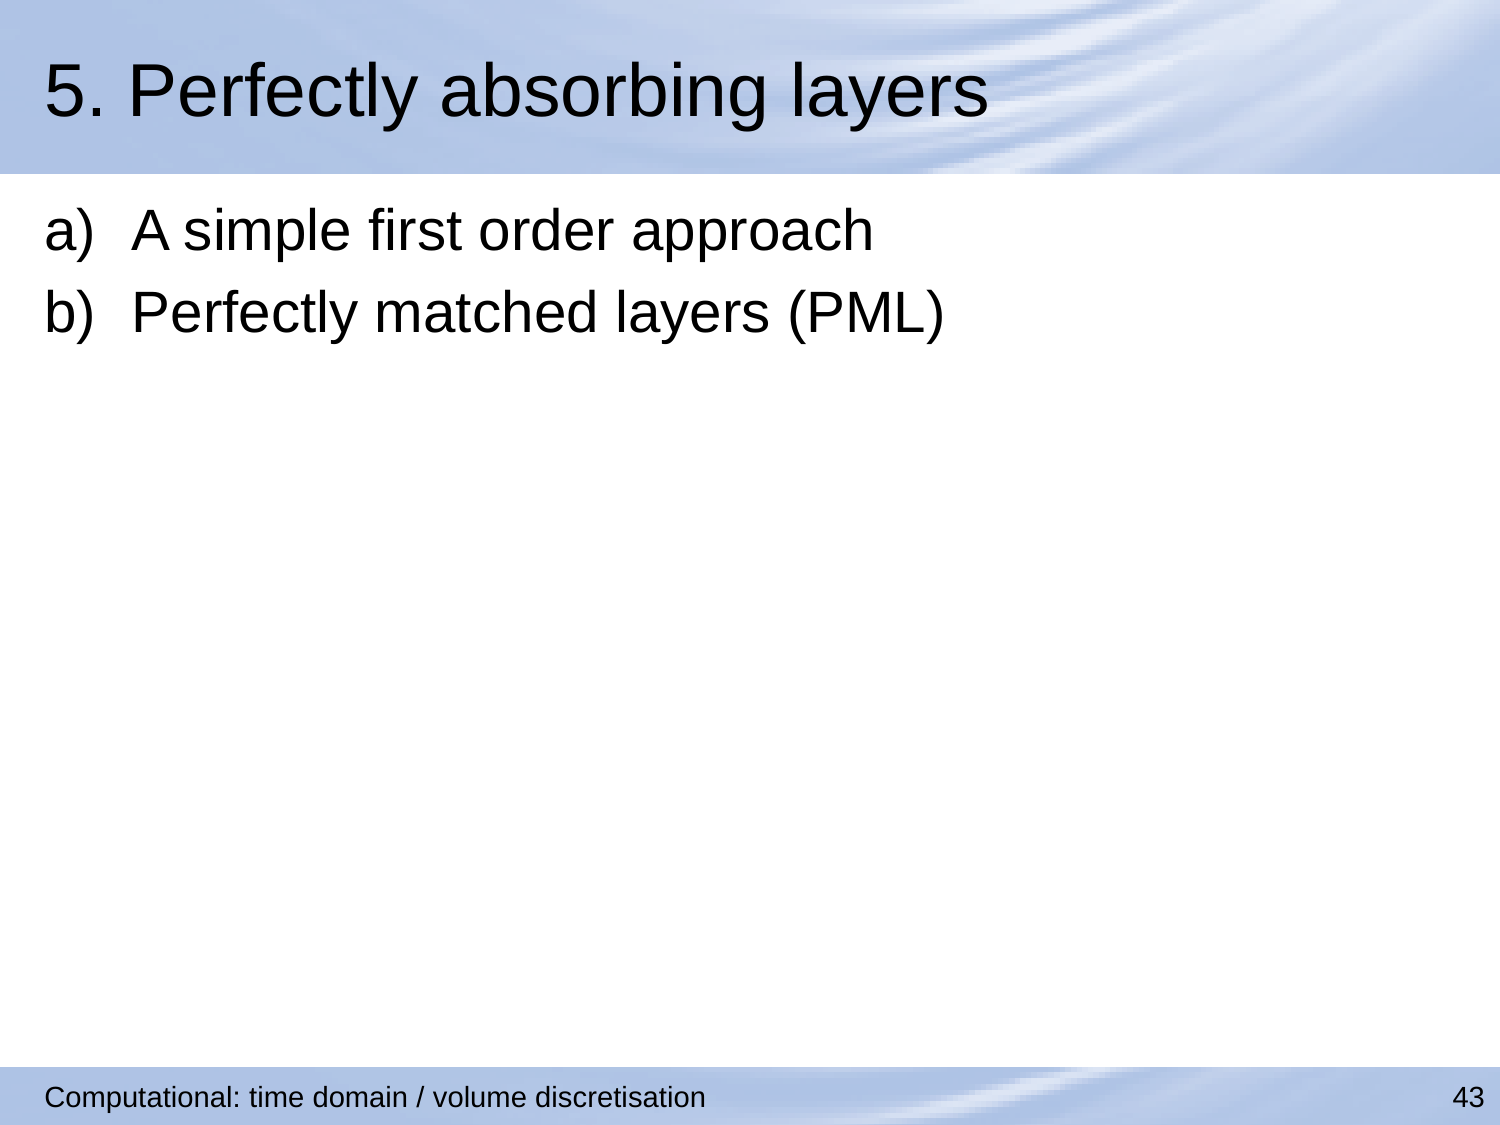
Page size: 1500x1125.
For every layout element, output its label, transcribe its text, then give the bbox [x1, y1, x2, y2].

picture [0, 0, 1500, 174]
footer Computational: time domain / volume discretisation [29, 1070, 1129, 1125]
title 5. Perfectly absorbing layers [29, 0, 1500, 173]
list A simple first order approach Perfectly matched layers (PML) [29, 184, 1471, 1036]
picture [0, 1067, 1500, 1125]
slide_number 43 [1174, 1070, 1500, 1125]
